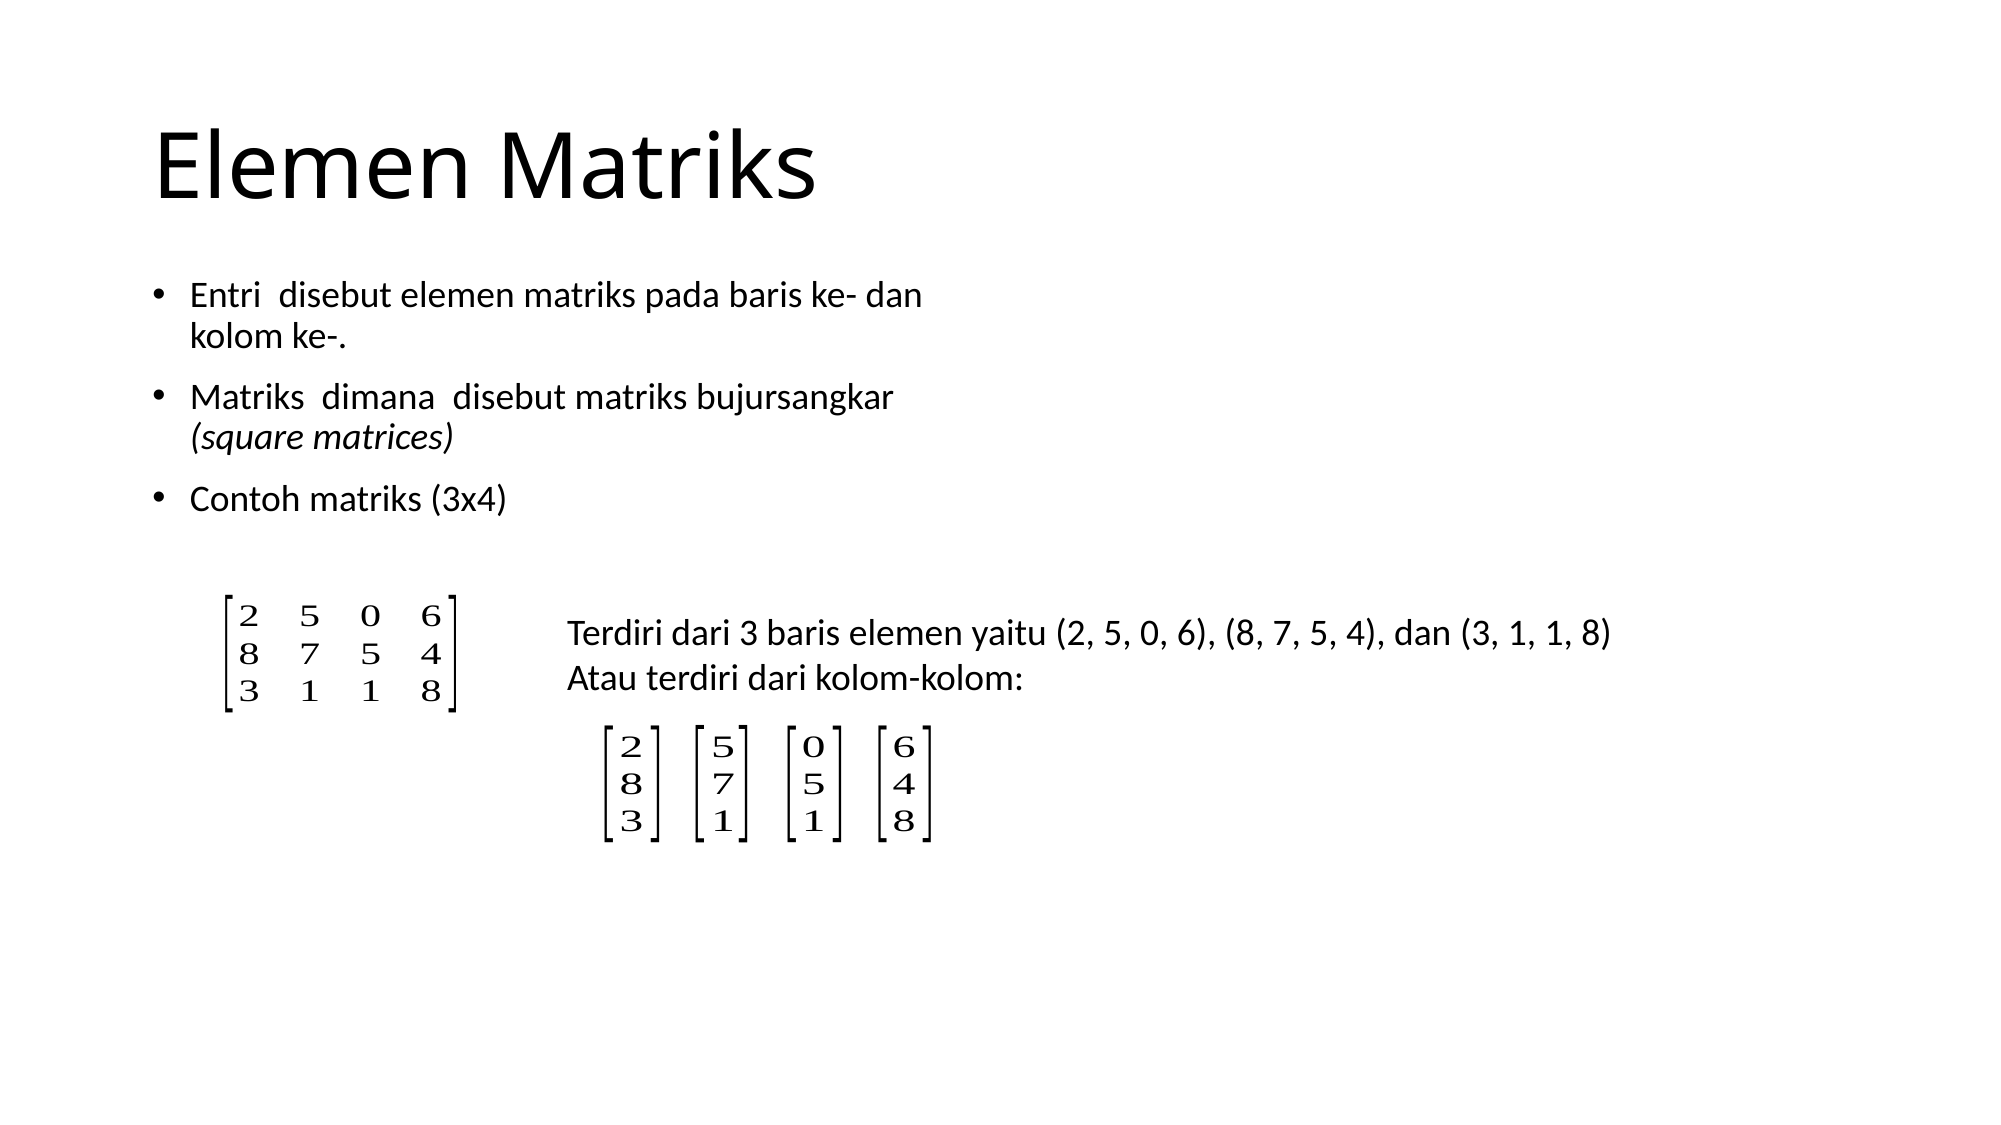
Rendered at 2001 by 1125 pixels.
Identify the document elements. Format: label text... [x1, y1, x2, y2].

title Elemen Matriks [137, 59, 1863, 278]
text_box Terdiri dari 3 baris elemen yaitu (2, 5, 0, 6), (8, 7, 5, 4), dan (3, 1, 1, 8) Atau terdiri dari kolom-kolom: [552, 601, 1628, 706]
